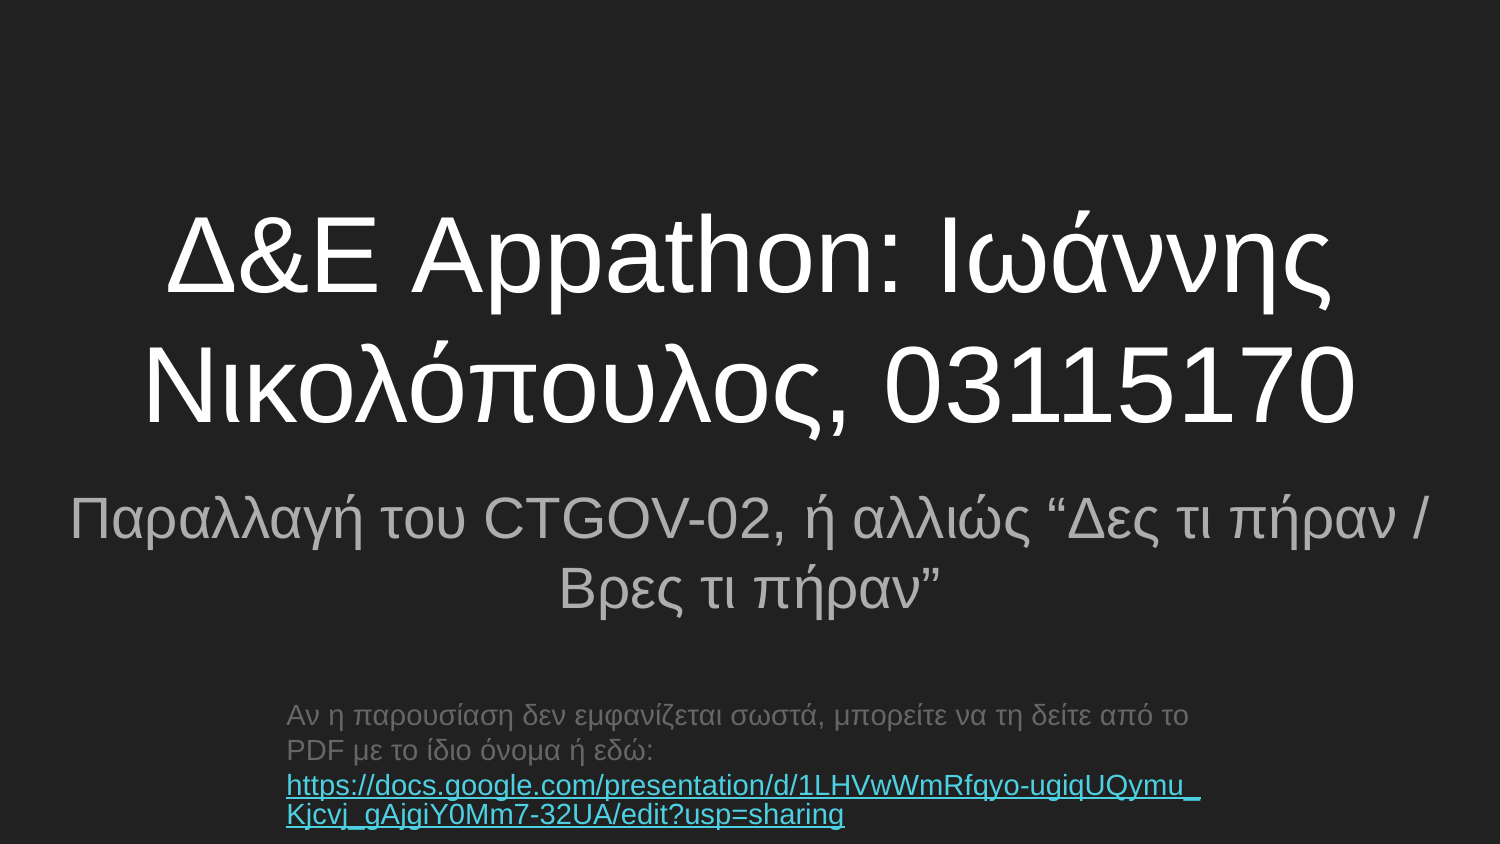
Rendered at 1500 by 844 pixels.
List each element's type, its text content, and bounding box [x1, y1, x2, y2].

title Δ&Ε Appathon: Ιωάννης Νικολόπουλος, 03115170 [51, 122, 1449, 459]
text_box Αν η παρουσίαση δεν εμφανίζεται σωστά, μπορείτε να τη δείτε από το PDF με το ίδιο όνομα ή εδώ: https://docs.google.com/presentation/d/1LHVwWmRfqyo-ugiqUQymu_Kjcvj_gAjgiY0Mm7-32UA/edit?usp=sharing [271, 681, 1229, 822]
subtitle Παραλλαγή του CTGOV-02, ή αλλιώς “Δες τι πήραν / Βρες τι πήραν” [51, 464, 1449, 647]
